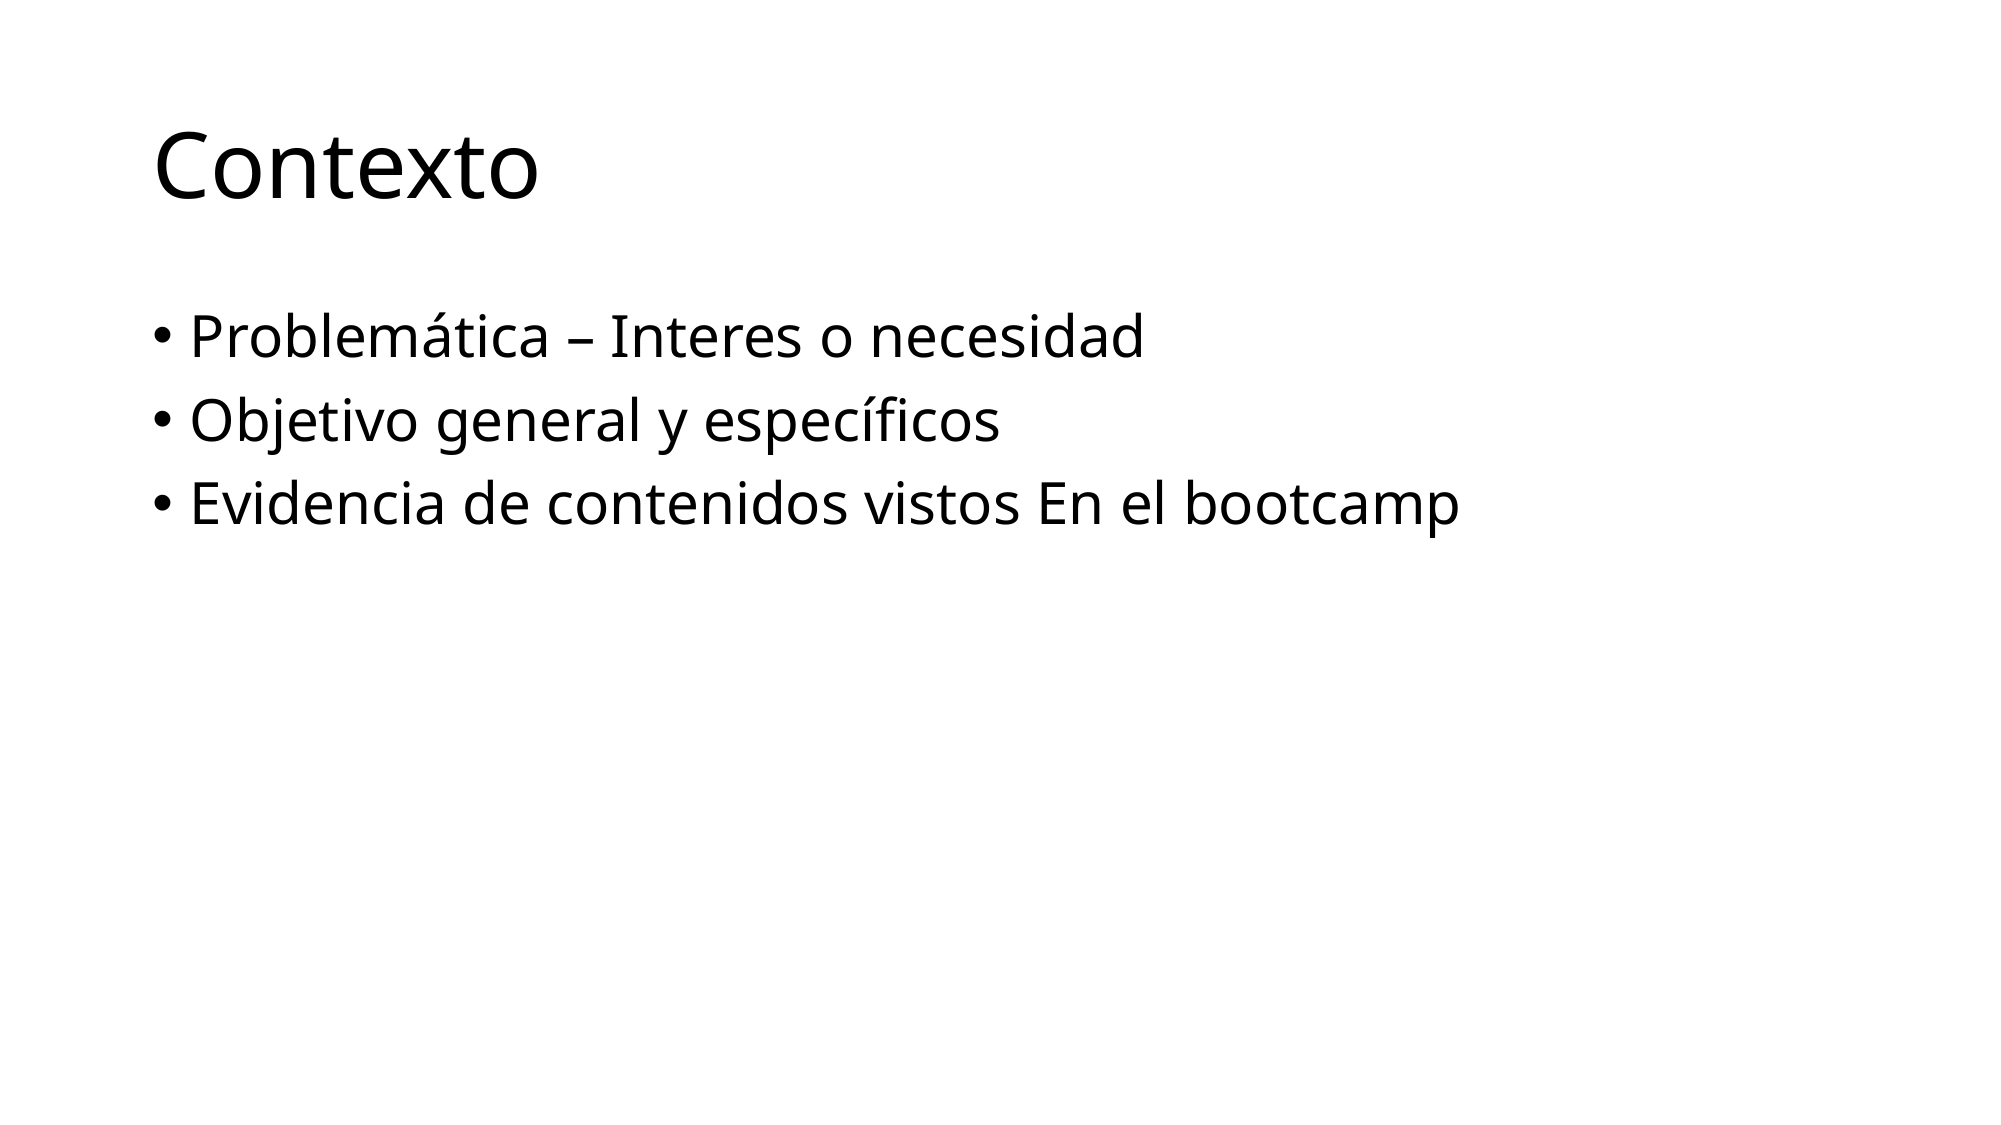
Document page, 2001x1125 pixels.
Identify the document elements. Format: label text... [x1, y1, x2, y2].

list Problemática – Interes o necesidad Objetivo general y específicos Evidencia de contenidos vistos En el bootcamp [137, 299, 1863, 1014]
title Contexto [137, 59, 1863, 278]
